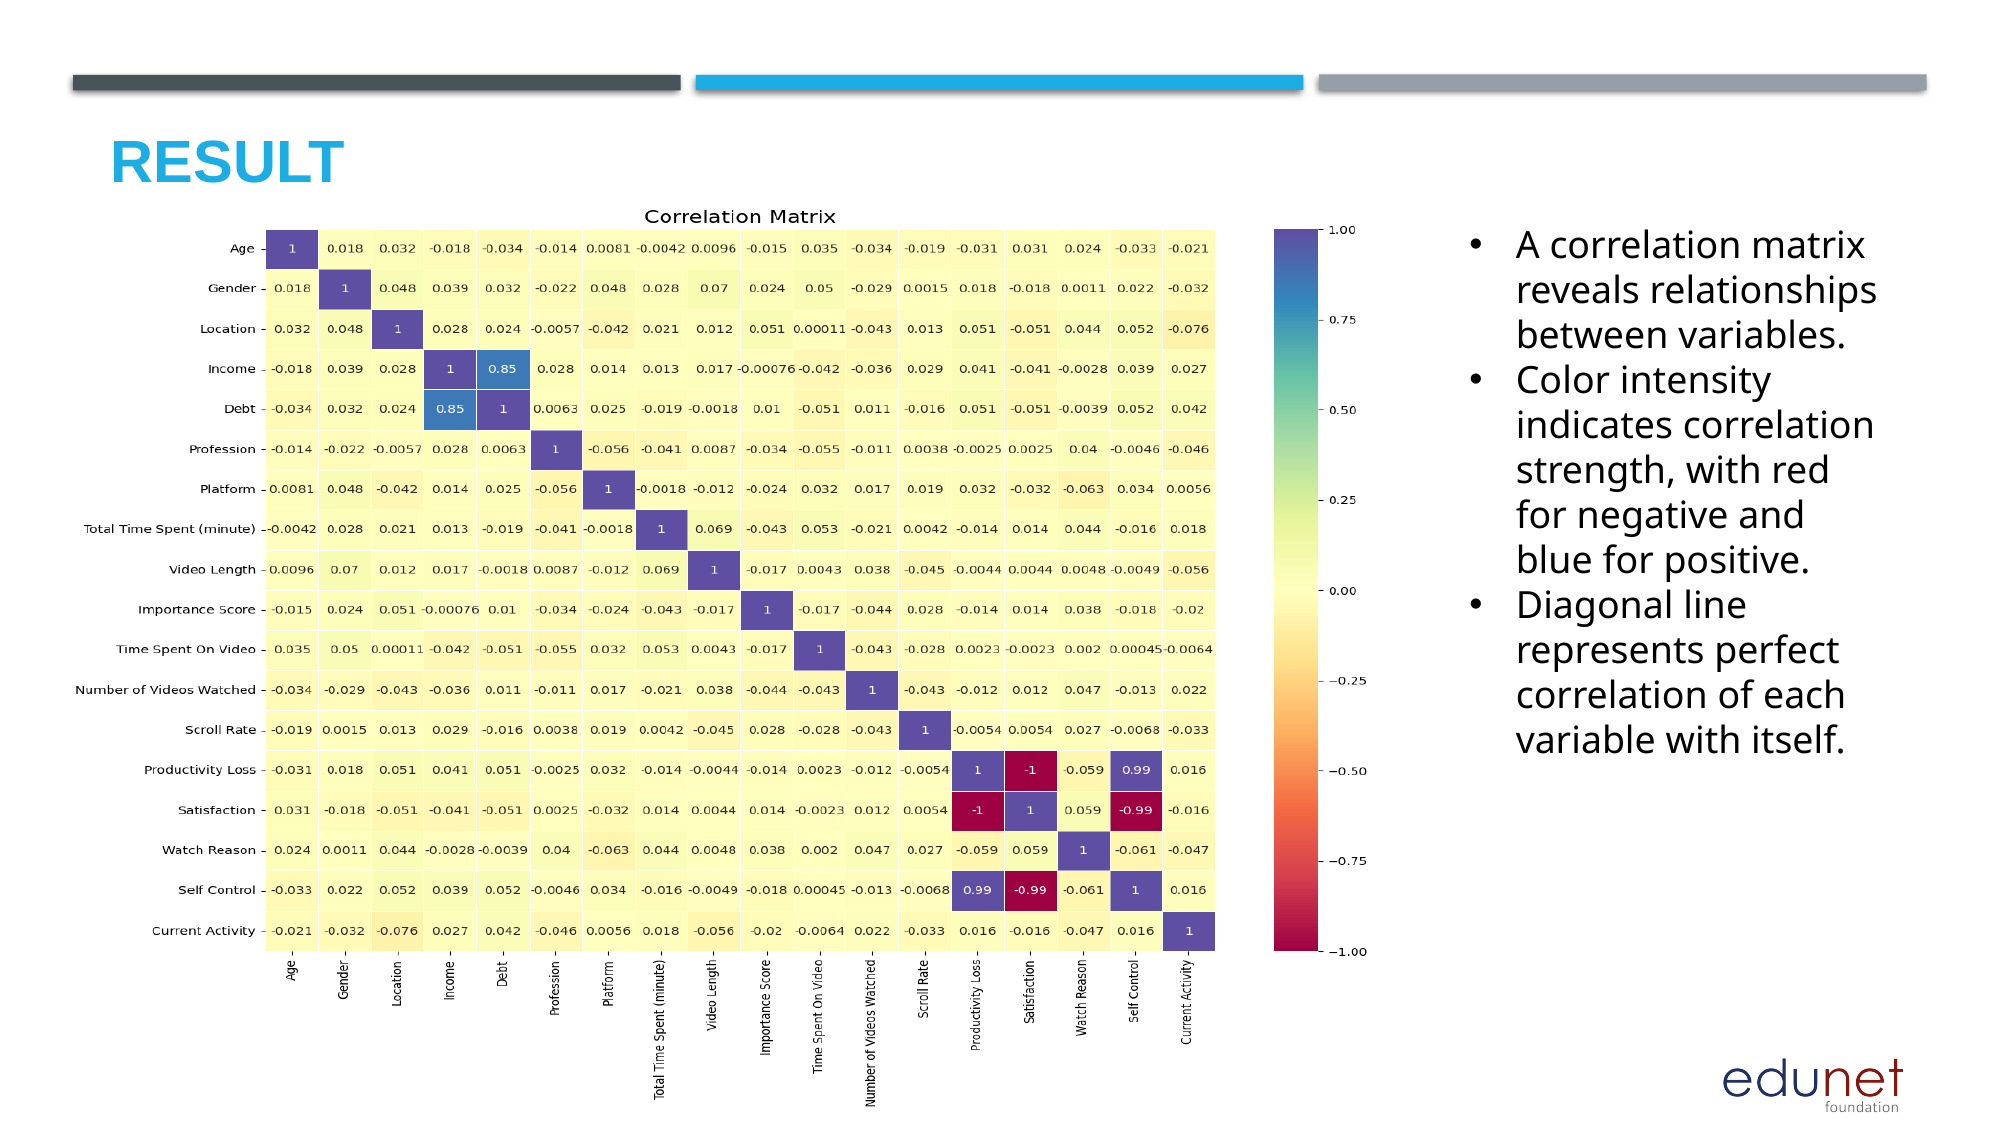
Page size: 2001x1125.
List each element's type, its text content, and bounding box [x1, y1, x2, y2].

text_box A correlation matrix reveals relationships between variables. Color intensity indicates correlation strength, with red for negative and blue for positive. Diagonal line represents perfect correlation of each variable with itself. [1454, 214, 1905, 814]
picture [64, 201, 1377, 1115]
picture [1719, 1056, 1905, 1116]
title Result [95, 115, 1905, 203]
